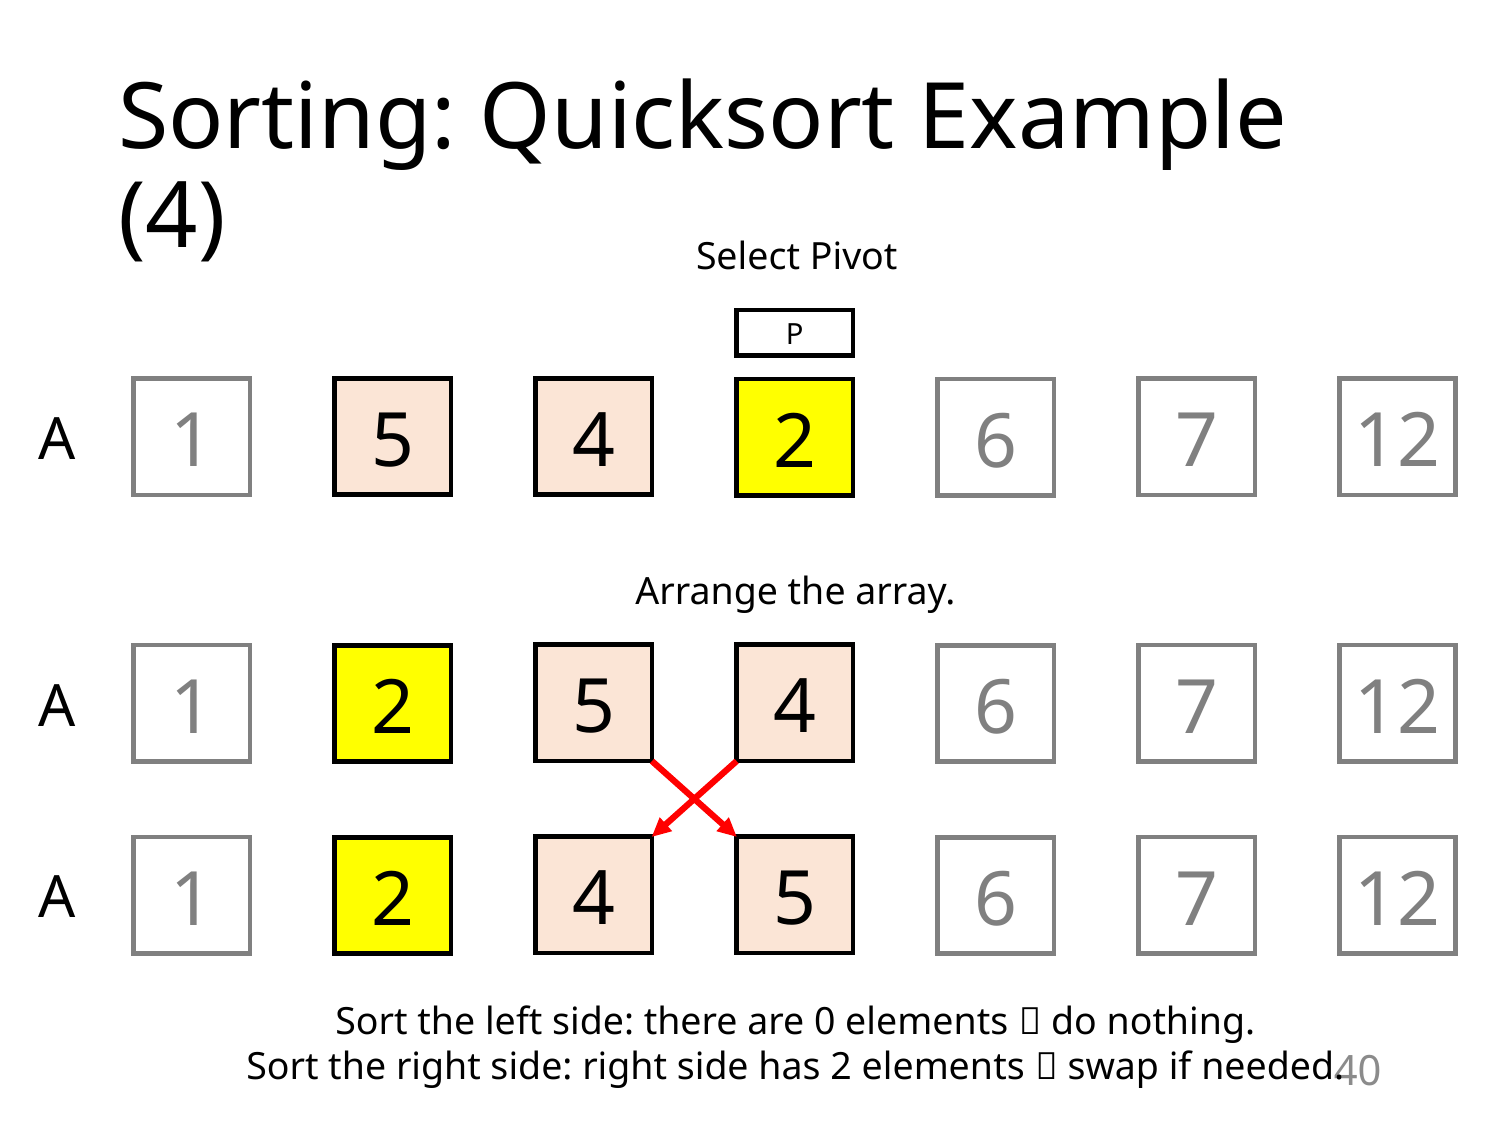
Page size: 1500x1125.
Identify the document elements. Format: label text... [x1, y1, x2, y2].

text_box Arrange the array. [620, 559, 971, 620]
text_box 5 [334, 377, 452, 496]
text_box 12 [1338, 836, 1457, 954]
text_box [651, 761, 737, 837]
text_box 12 [1338, 644, 1457, 762]
text_box A [23, 394, 91, 479]
text_box 7 [1137, 836, 1256, 954]
text_box 6 [937, 644, 1055, 763]
text_box 7 [1137, 644, 1256, 762]
text_box 1 [133, 644, 251, 762]
text_box P [736, 309, 854, 357]
text_box A [23, 852, 91, 937]
text_box 4 [535, 836, 653, 954]
text_box 7 [1137, 378, 1256, 496]
title Sorting: Quicksort Example (4) [103, 59, 1397, 278]
text_box 2 [736, 378, 854, 496]
text_box 4 [535, 377, 653, 496]
text_box 6 [937, 836, 1055, 955]
slide_number 40 [1296, 1042, 1397, 1103]
text_box 12 [1338, 378, 1457, 496]
text_box Select Pivot [681, 224, 913, 284]
text_box 4 [736, 644, 854, 762]
text_box 2 [334, 644, 452, 763]
text_box 5 [535, 644, 653, 762]
text_box 5 [736, 836, 854, 954]
text_box 6 [937, 378, 1055, 496]
text_box A [23, 660, 91, 745]
text_box Sort the left side: there are 0 elements  do nothing. Sort the right side: right side has 2 elements  swap if needed. [231, 989, 1360, 1095]
text_box 1 [133, 836, 251, 954]
text_box 2 [334, 836, 452, 955]
text_box 1 [133, 378, 251, 496]
